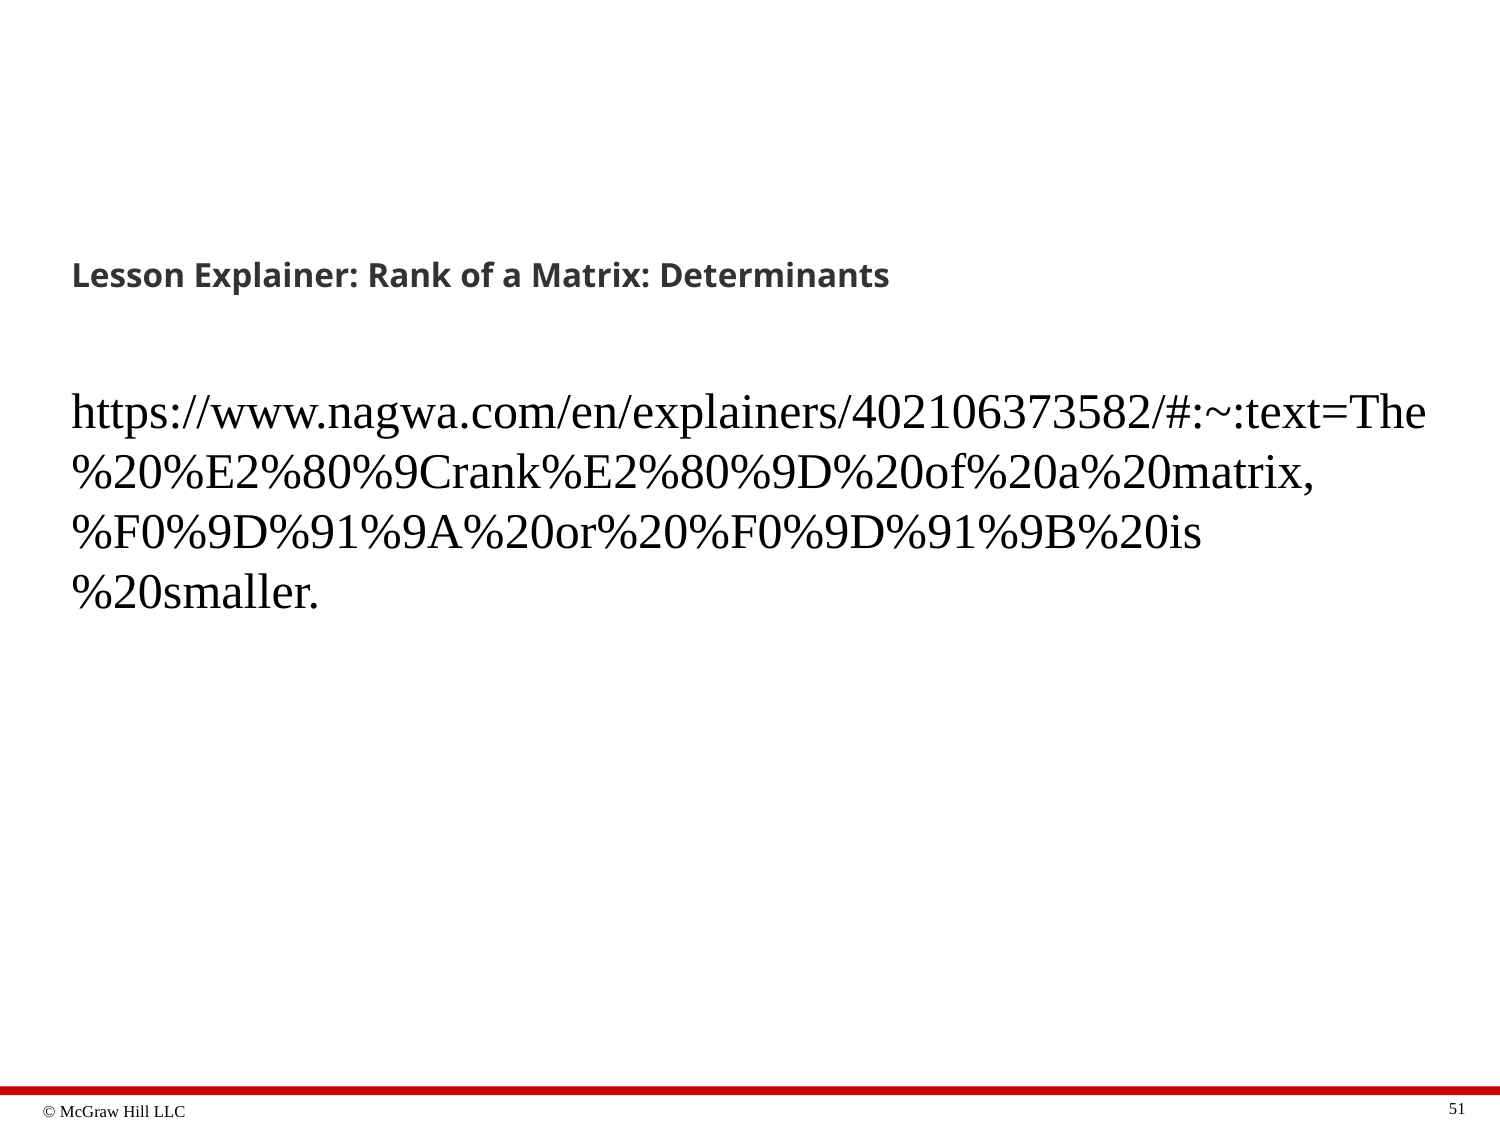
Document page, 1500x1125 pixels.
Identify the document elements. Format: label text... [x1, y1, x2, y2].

slide_number 51 [1415, 1094, 1474, 1122]
list Lesson Explainer: Rank of a Matrix: Determinants https://www.nagwa.com/en/explainers/402106373582/#:~:text=The%20%E2%80%9Crank%E2%80%9D%20of%20a%20matrix,%F0%9D%91%9A%20or%20%F0%9D%91%9B%20is%20smaller. [56, 246, 1444, 1025]
